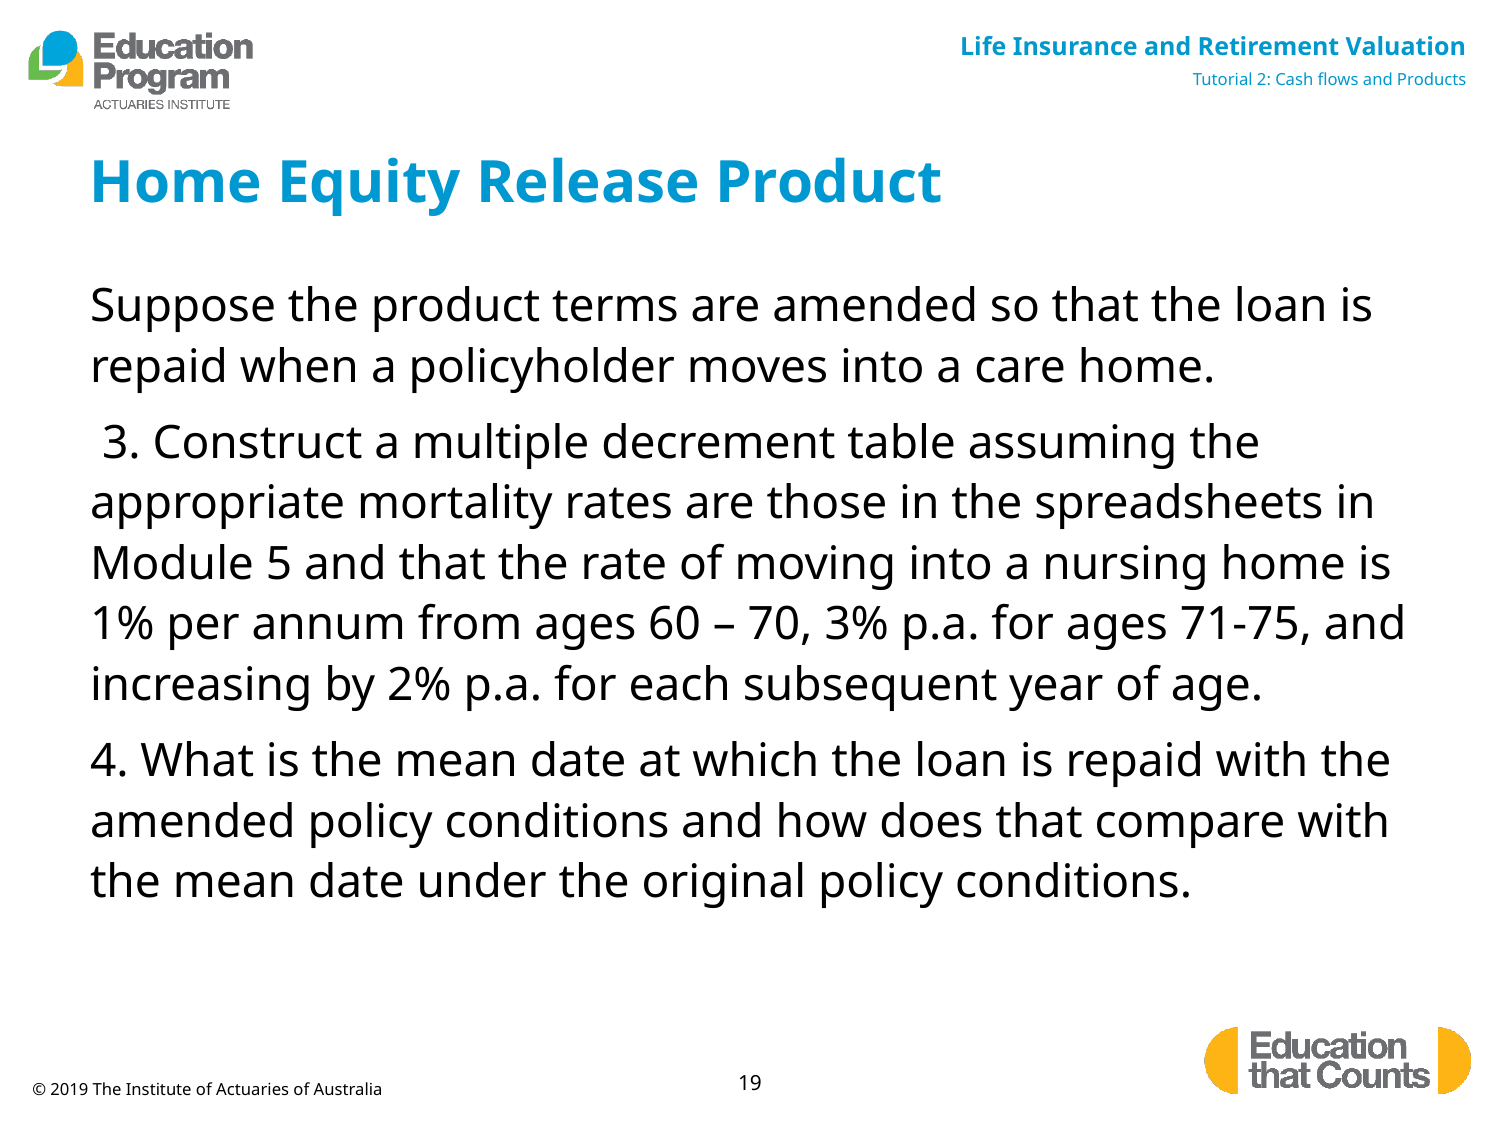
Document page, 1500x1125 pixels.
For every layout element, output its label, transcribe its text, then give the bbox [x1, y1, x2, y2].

list Suppose the product terms are amended so that the loan is repaid when a policyholder moves into a care home. 3. Construct a multiple decrement table assuming the appropriate mortality rates are those in the spreadsheets in Module 5 and that the rate of moving into a nursing home is 1% per annum from ages 60 – 70, 3% p.a. for ages 71-75, and increasing by 2% p.a. for each subsequent year of age. 4. What is the mean date at which the loan is repaid with the amended policy conditions and how does that compare with the mean date under the original policy conditions. [75, 262, 1425, 1005]
title Home Equity Release Product [74, 125, 1425, 233]
picture [2, 7, 278, 132]
picture [1198, 1021, 1477, 1100]
